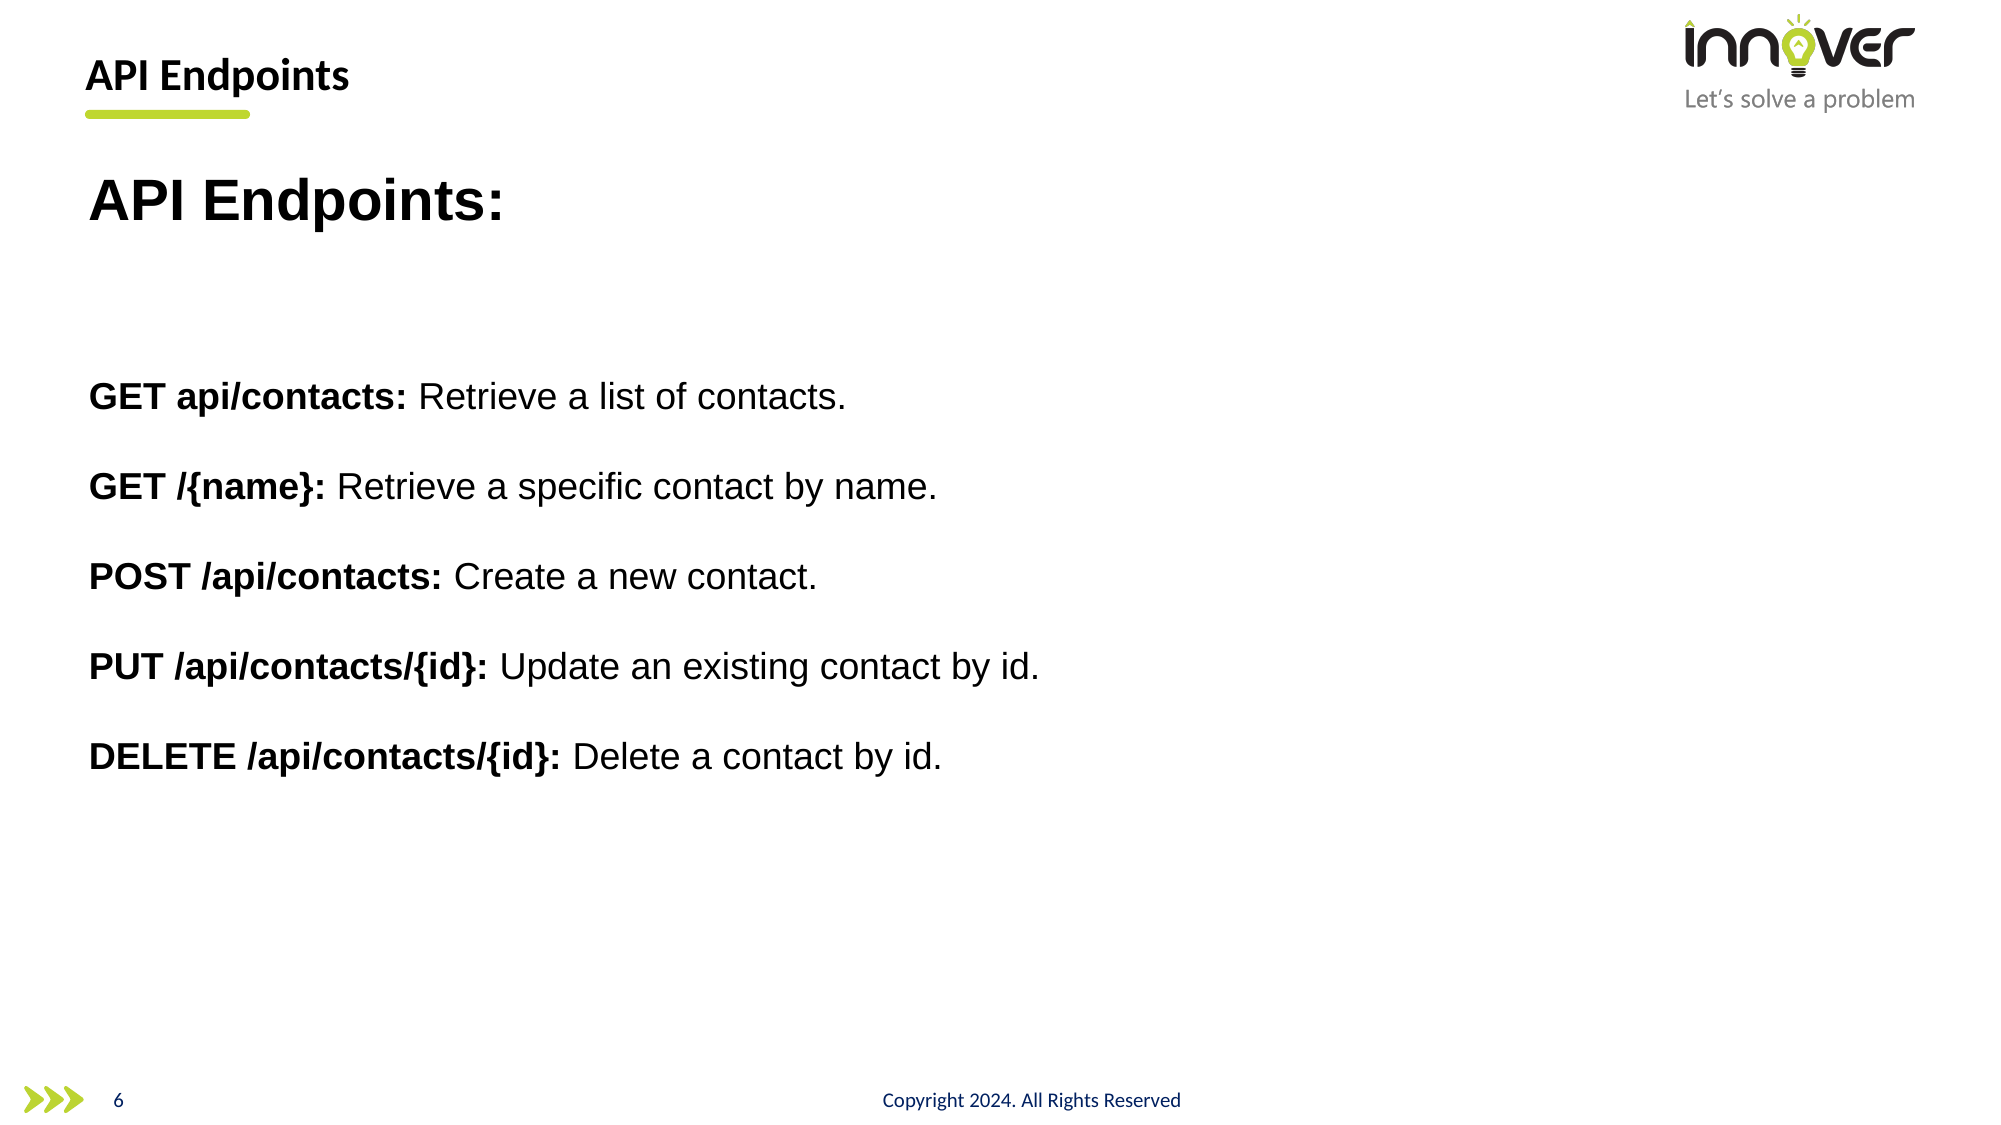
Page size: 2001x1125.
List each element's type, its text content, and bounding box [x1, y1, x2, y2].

text_box API Endpoints: GET api/contacts: Retrieve a list of contacts. GET /{name}: Retrieve a specific contact by name. POST /api/contacts: Create a new contact. PUT /api/contacts/{id}: Update an existing contact by id. DELETE /api/contacts/{id}: Delete a contact by id. [74, 154, 1624, 785]
title API Endpoints [85, 0, 1524, 100]
picture [1685, 14, 1915, 113]
